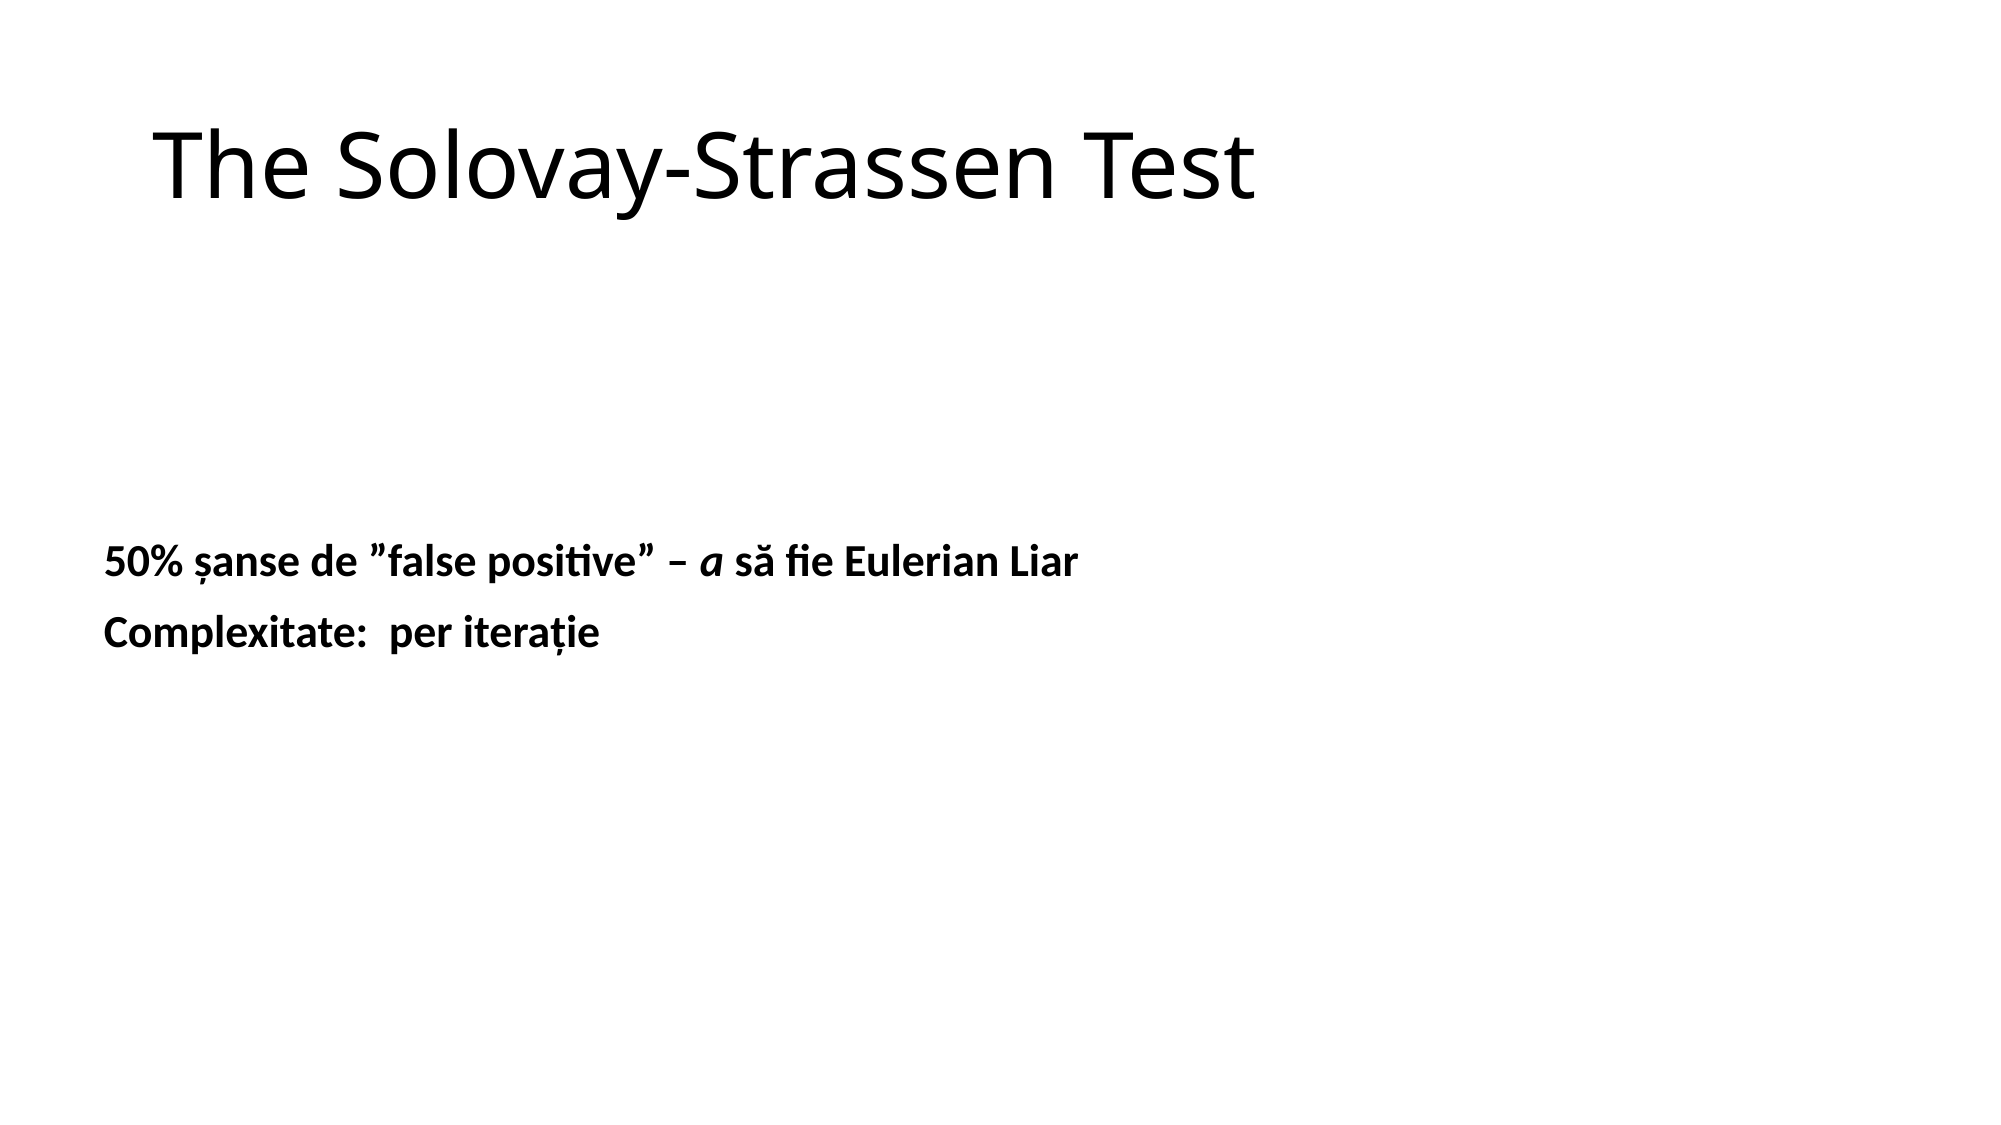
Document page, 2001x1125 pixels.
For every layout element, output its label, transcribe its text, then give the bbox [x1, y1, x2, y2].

title The Solovay-Strassen Test [137, 59, 1863, 278]
